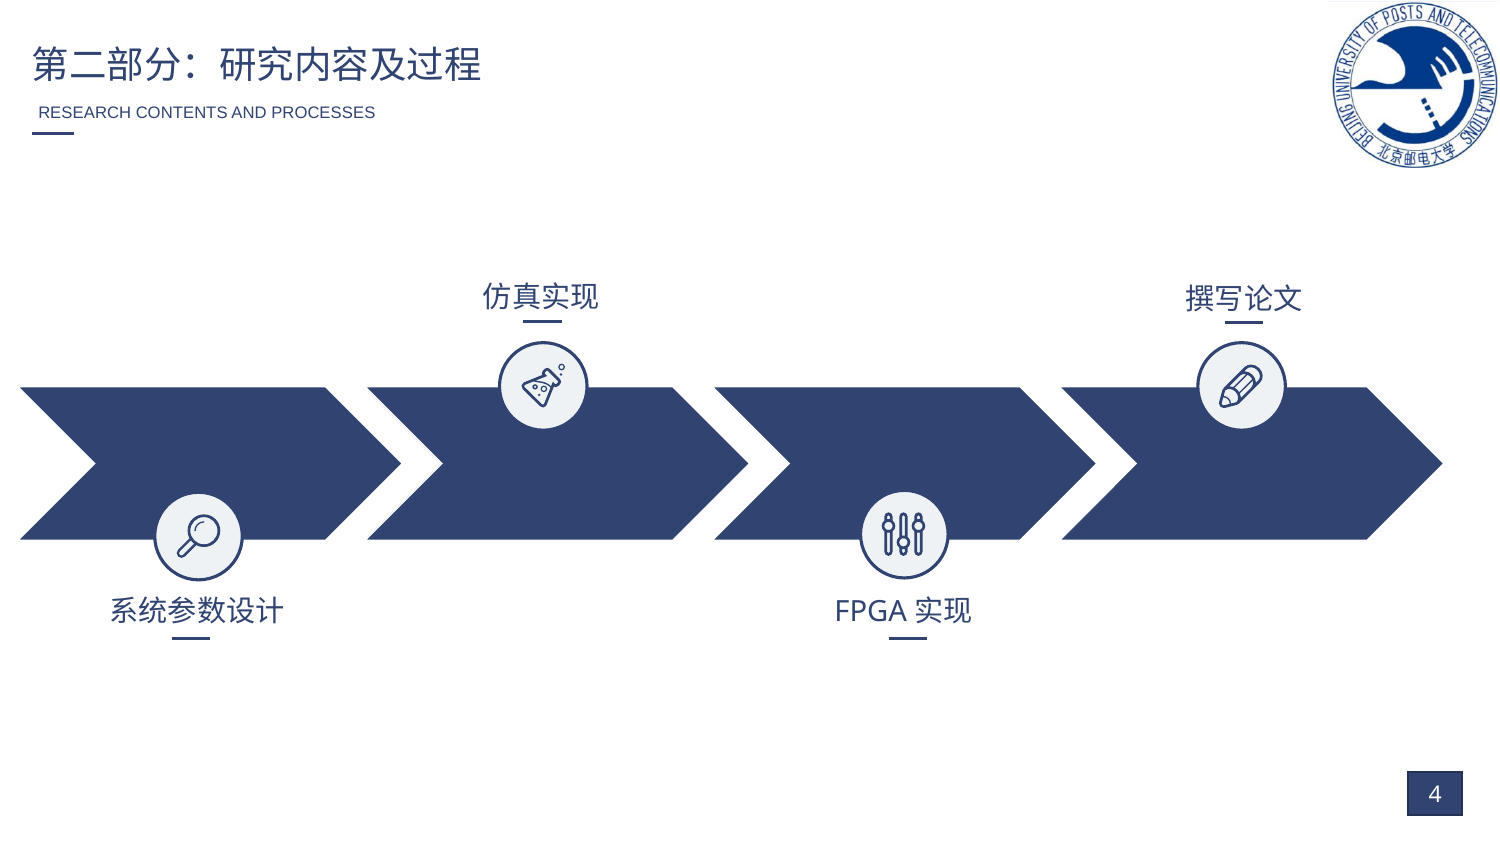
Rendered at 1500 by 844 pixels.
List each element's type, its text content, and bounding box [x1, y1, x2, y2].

text_box RESEARCH CONTENTS AND PROCESSES [23, 94, 392, 129]
text_box 仿真实现 [456, 271, 626, 321]
text_box [1196, 341, 1287, 432]
text_box [1218, 364, 1263, 409]
text_box 4 [1407, 771, 1463, 816]
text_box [176, 514, 221, 558]
text_box [859, 489, 950, 580]
text_box FPGA实现 [812, 585, 995, 635]
text_box 系统参数设计 [85, 585, 310, 635]
text_box [153, 491, 244, 581]
text_box [498, 341, 589, 432]
text_box [1056, 385, 1446, 542]
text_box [881, 512, 926, 556]
text_box [14, 385, 405, 542]
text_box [521, 363, 566, 408]
text_box [708, 385, 1099, 542]
text_box 第二部分：研究内容及过程 [17, 33, 497, 94]
picture [1327, 1, 1498, 168]
text_box 撰写论文 [1152, 273, 1336, 323]
text_box [361, 385, 752, 542]
